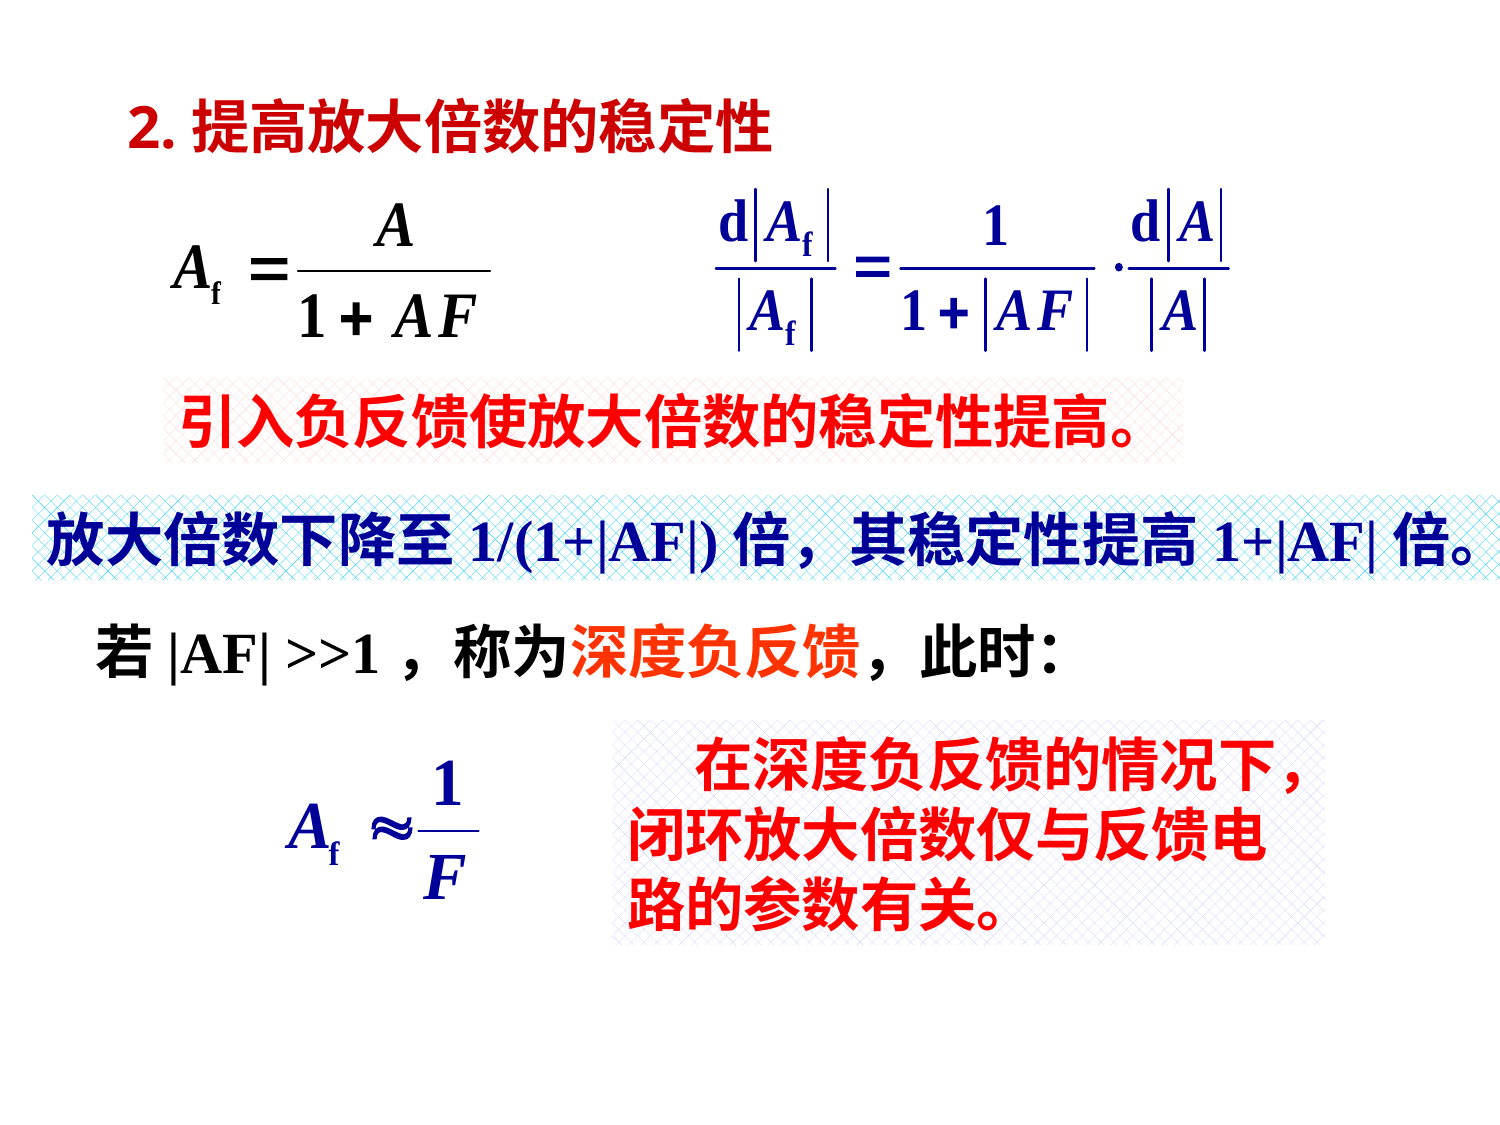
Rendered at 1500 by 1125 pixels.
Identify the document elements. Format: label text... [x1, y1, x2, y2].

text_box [705, 173, 1238, 362]
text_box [159, 186, 501, 346]
text_box 引入负反馈使放大倍数的稳定性提高。 [163, 377, 1184, 463]
text_box 在深度负反馈的情况下，闭环放大倍数仅与反馈电路的参数有关。 [612, 720, 1325, 946]
title 2.提高放大倍数的稳定性 [112, 82, 975, 196]
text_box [274, 742, 488, 908]
text_box 若|AF| >>1，称为深度负反馈，此时： [80, 607, 1109, 693]
text_box 放大倍数下降至1/(1+|AF|)倍，其稳定性提高1+|AF|倍。 [32, 495, 1500, 581]
